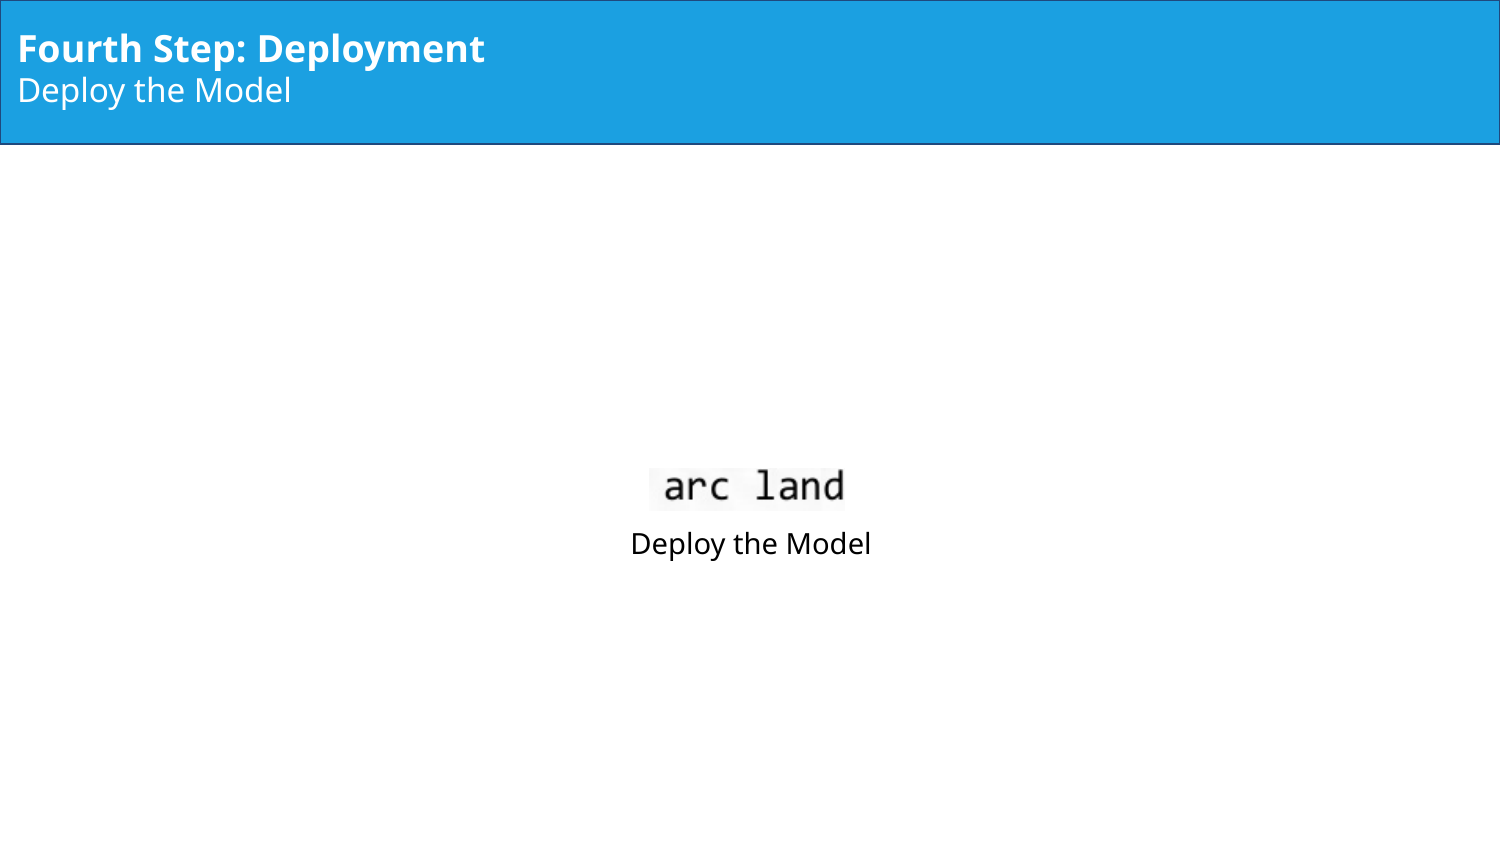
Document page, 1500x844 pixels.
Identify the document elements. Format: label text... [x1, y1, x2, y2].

picture [648, 468, 846, 511]
text_box Deploy the Model [2, 510, 1500, 588]
text_box Fourth Step: Deployment Deploy the Model [2, 0, 1500, 135]
text_box [0, 147, 1500, 844]
text_box [0, 0, 1500, 144]
